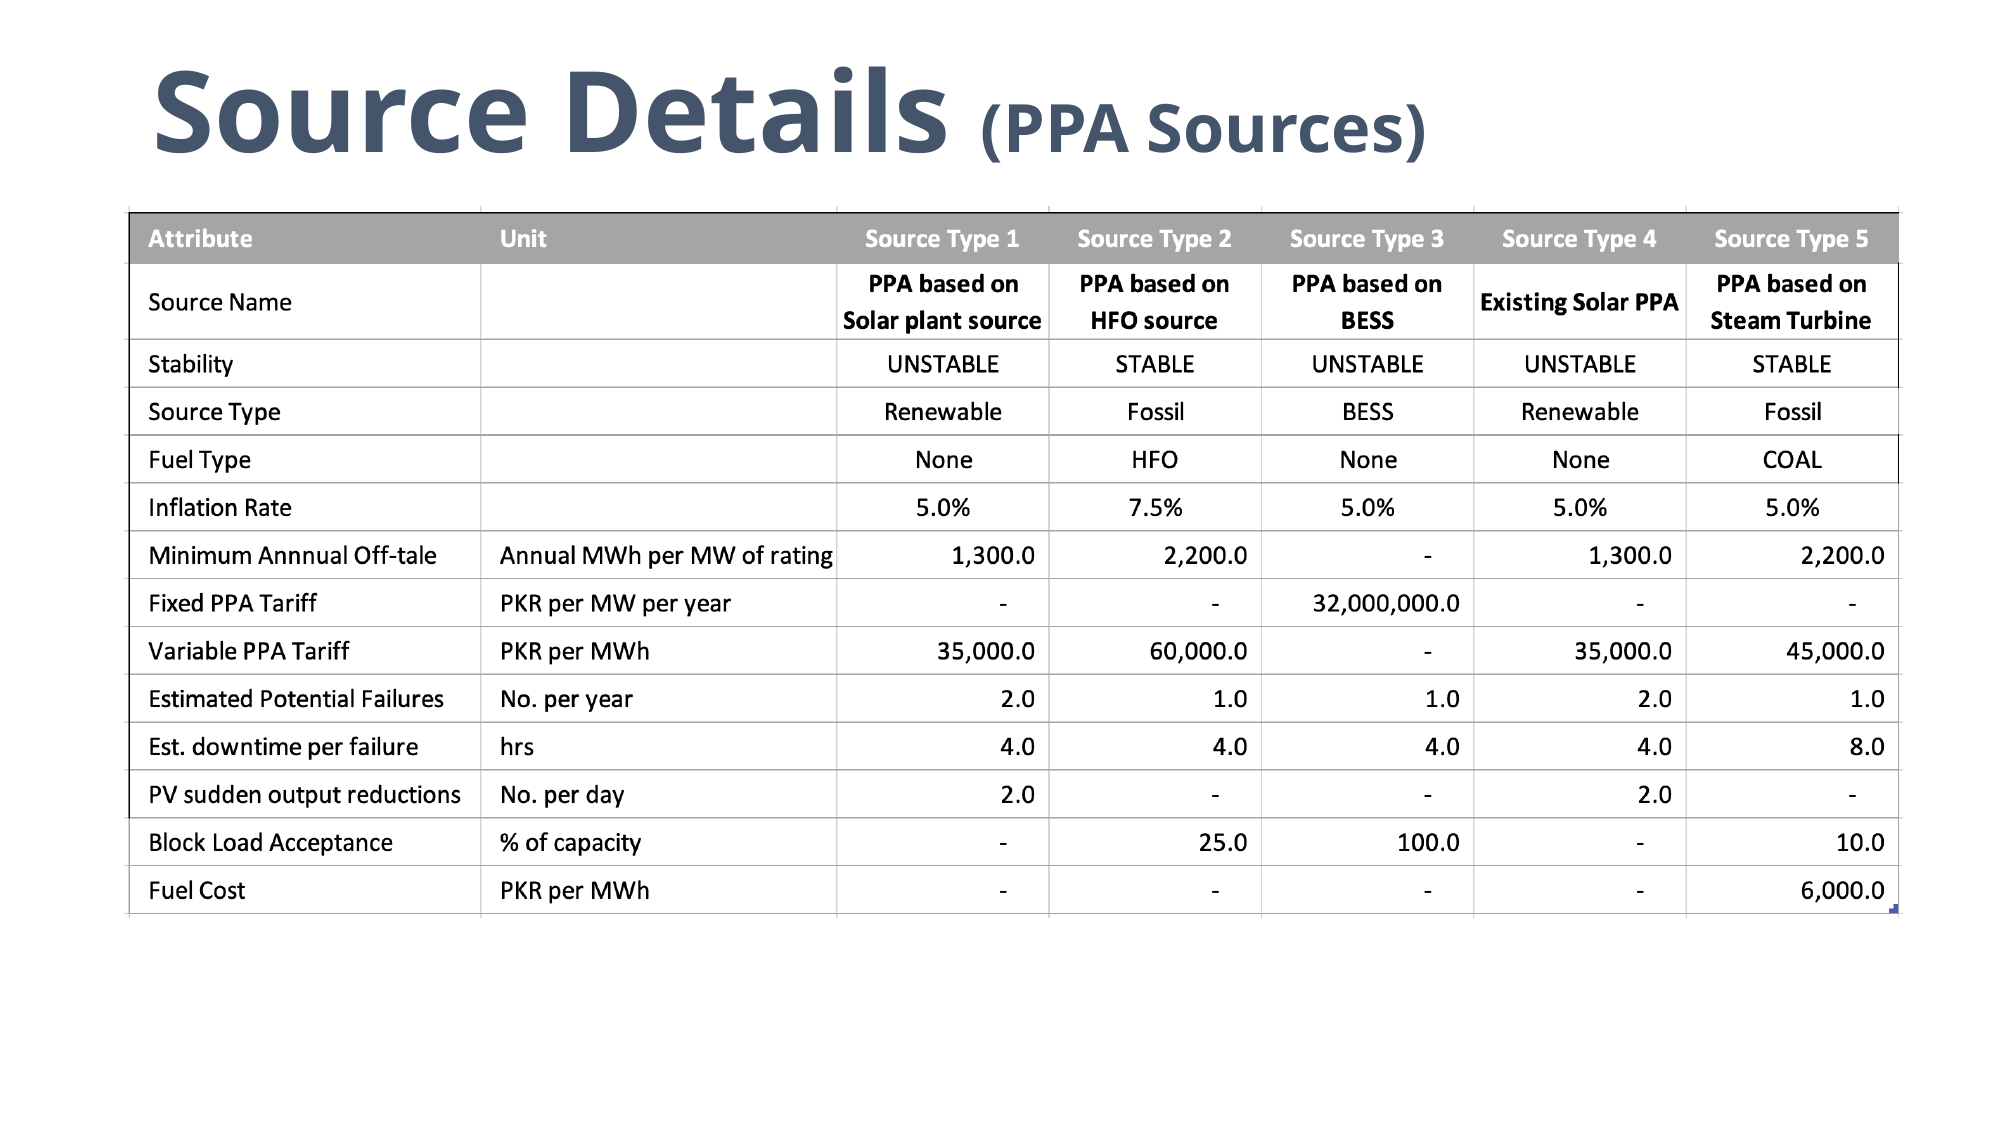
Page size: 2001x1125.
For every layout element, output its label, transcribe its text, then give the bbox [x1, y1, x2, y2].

picture [124, 206, 1903, 918]
title Source Details (PPA Sources) [137, 38, 1863, 193]
